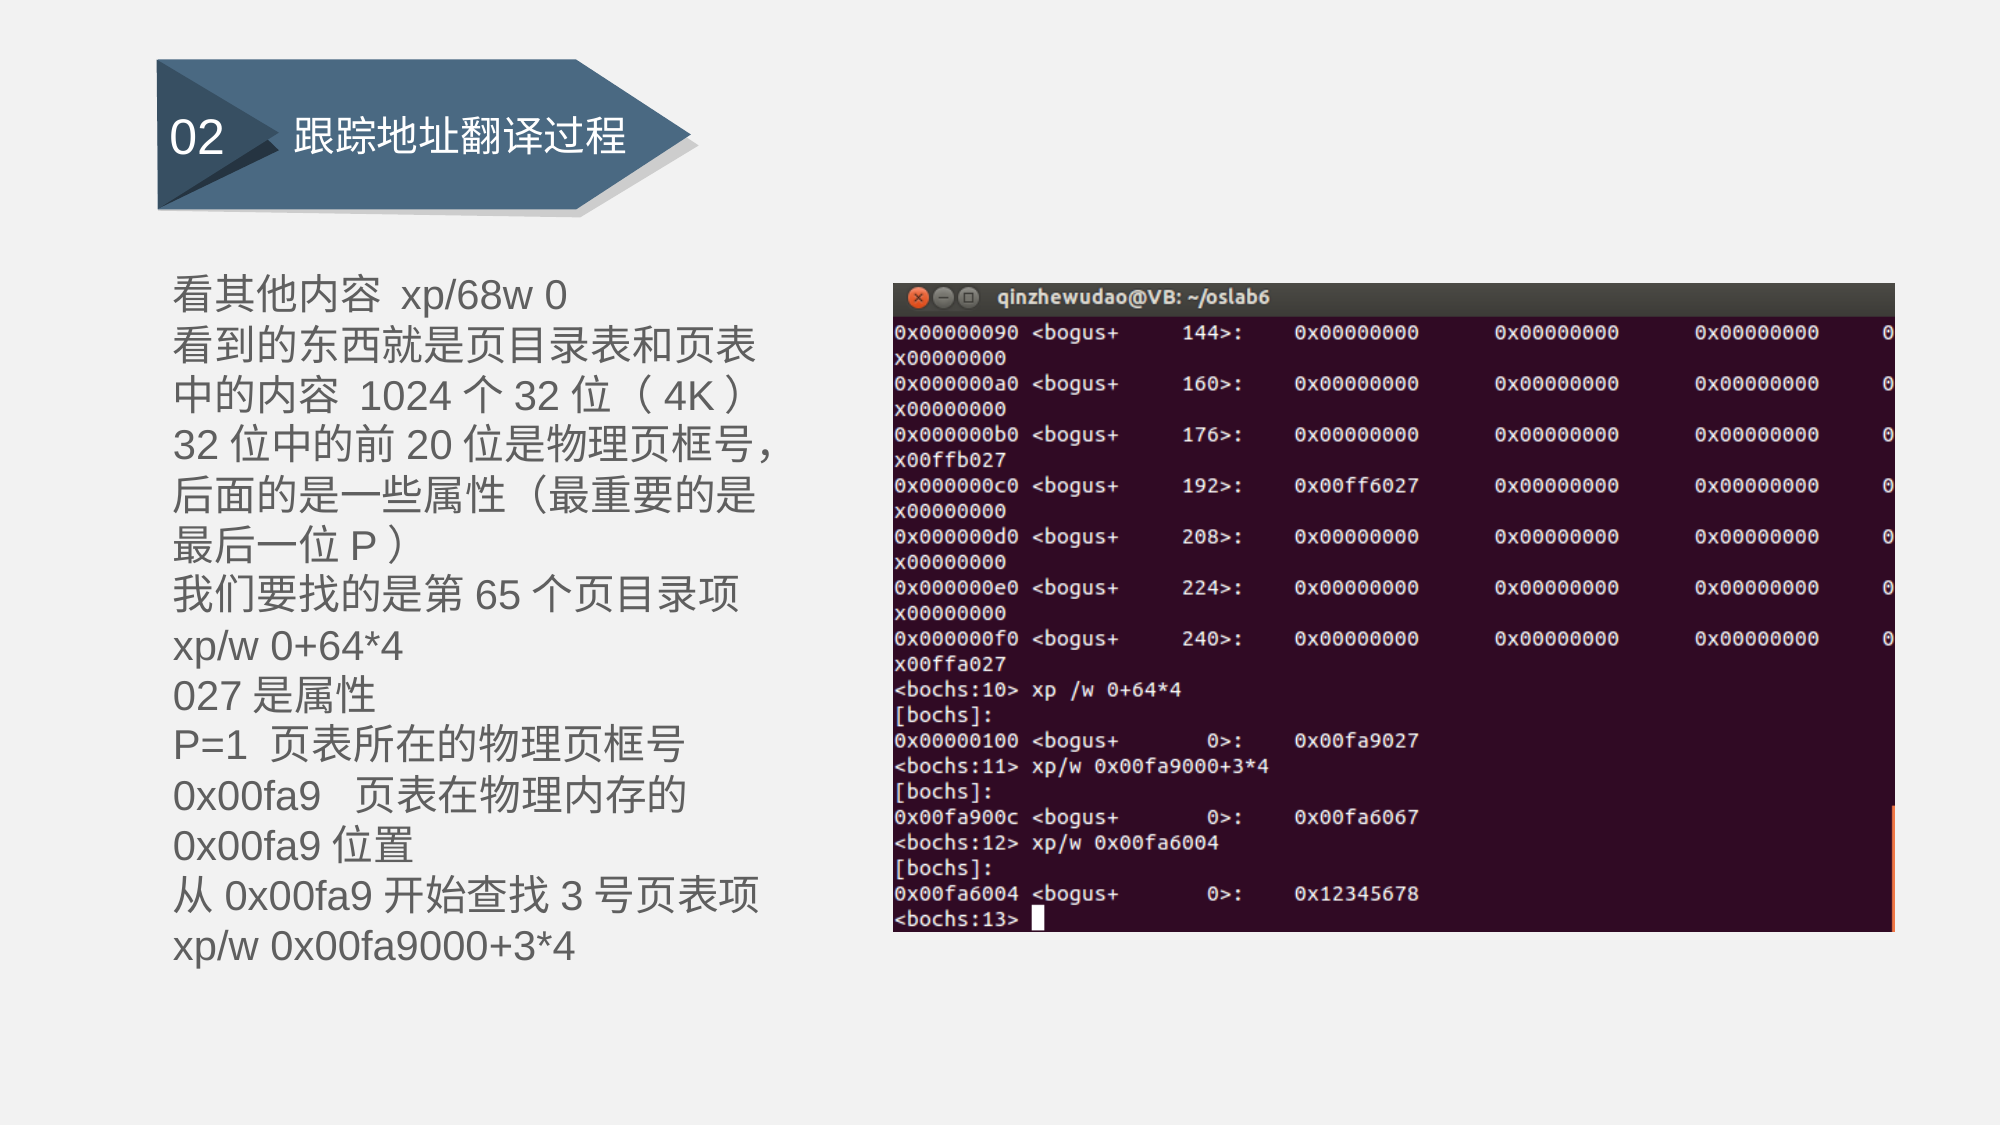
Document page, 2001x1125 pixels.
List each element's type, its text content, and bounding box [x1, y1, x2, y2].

text_box 看其他内容 xp/68w 0 看到的东西就是页目录表和页表中的内容 1024个32位（4K） 32位中的前20位是物理页框号，后面的是一些属性（最重要的是最后一位P） 我们要找的是第65个页目录项 xp/w 0+64*4 027是属性 P=1 页表所在的物理页框号 0x00fa9 页表在物理内存的0x00fa9位置 从0x00fa9开始查找3号页表项 xp/w 0x00fa9000+3*4 [158, 260, 802, 976]
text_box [156, 59, 699, 218]
picture [893, 283, 1895, 932]
